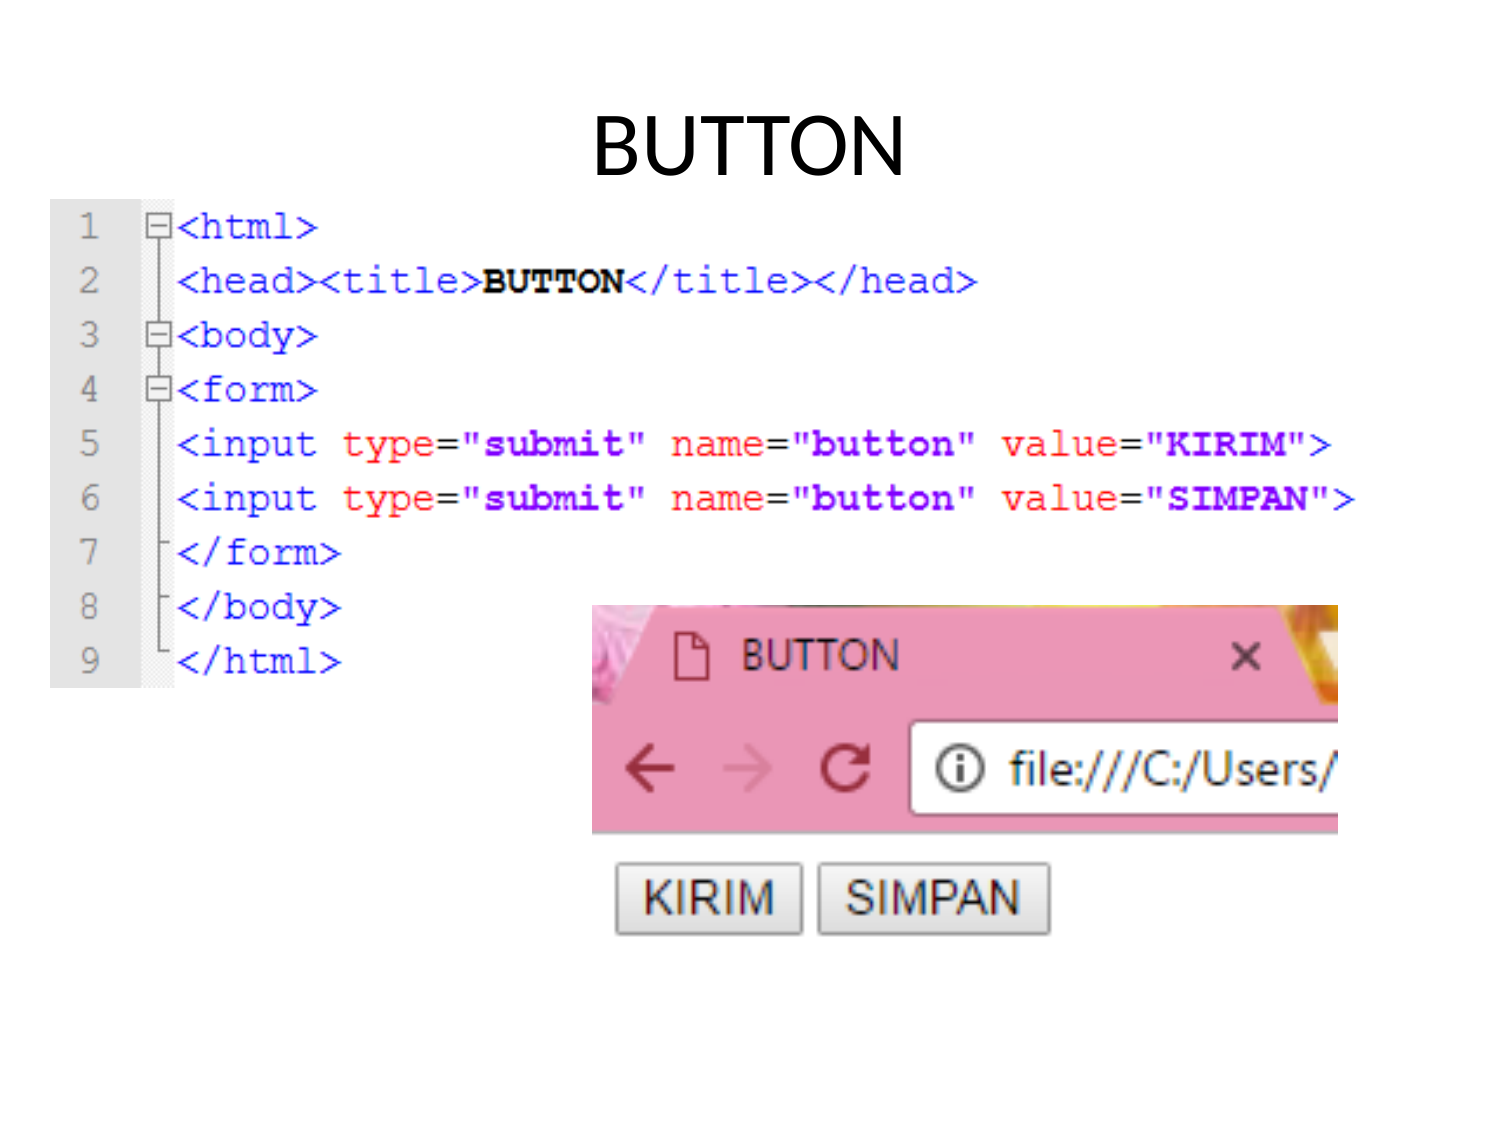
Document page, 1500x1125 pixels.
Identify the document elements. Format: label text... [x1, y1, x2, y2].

picture [49, 199, 1358, 1038]
title BUTTON [75, 45, 1425, 233]
